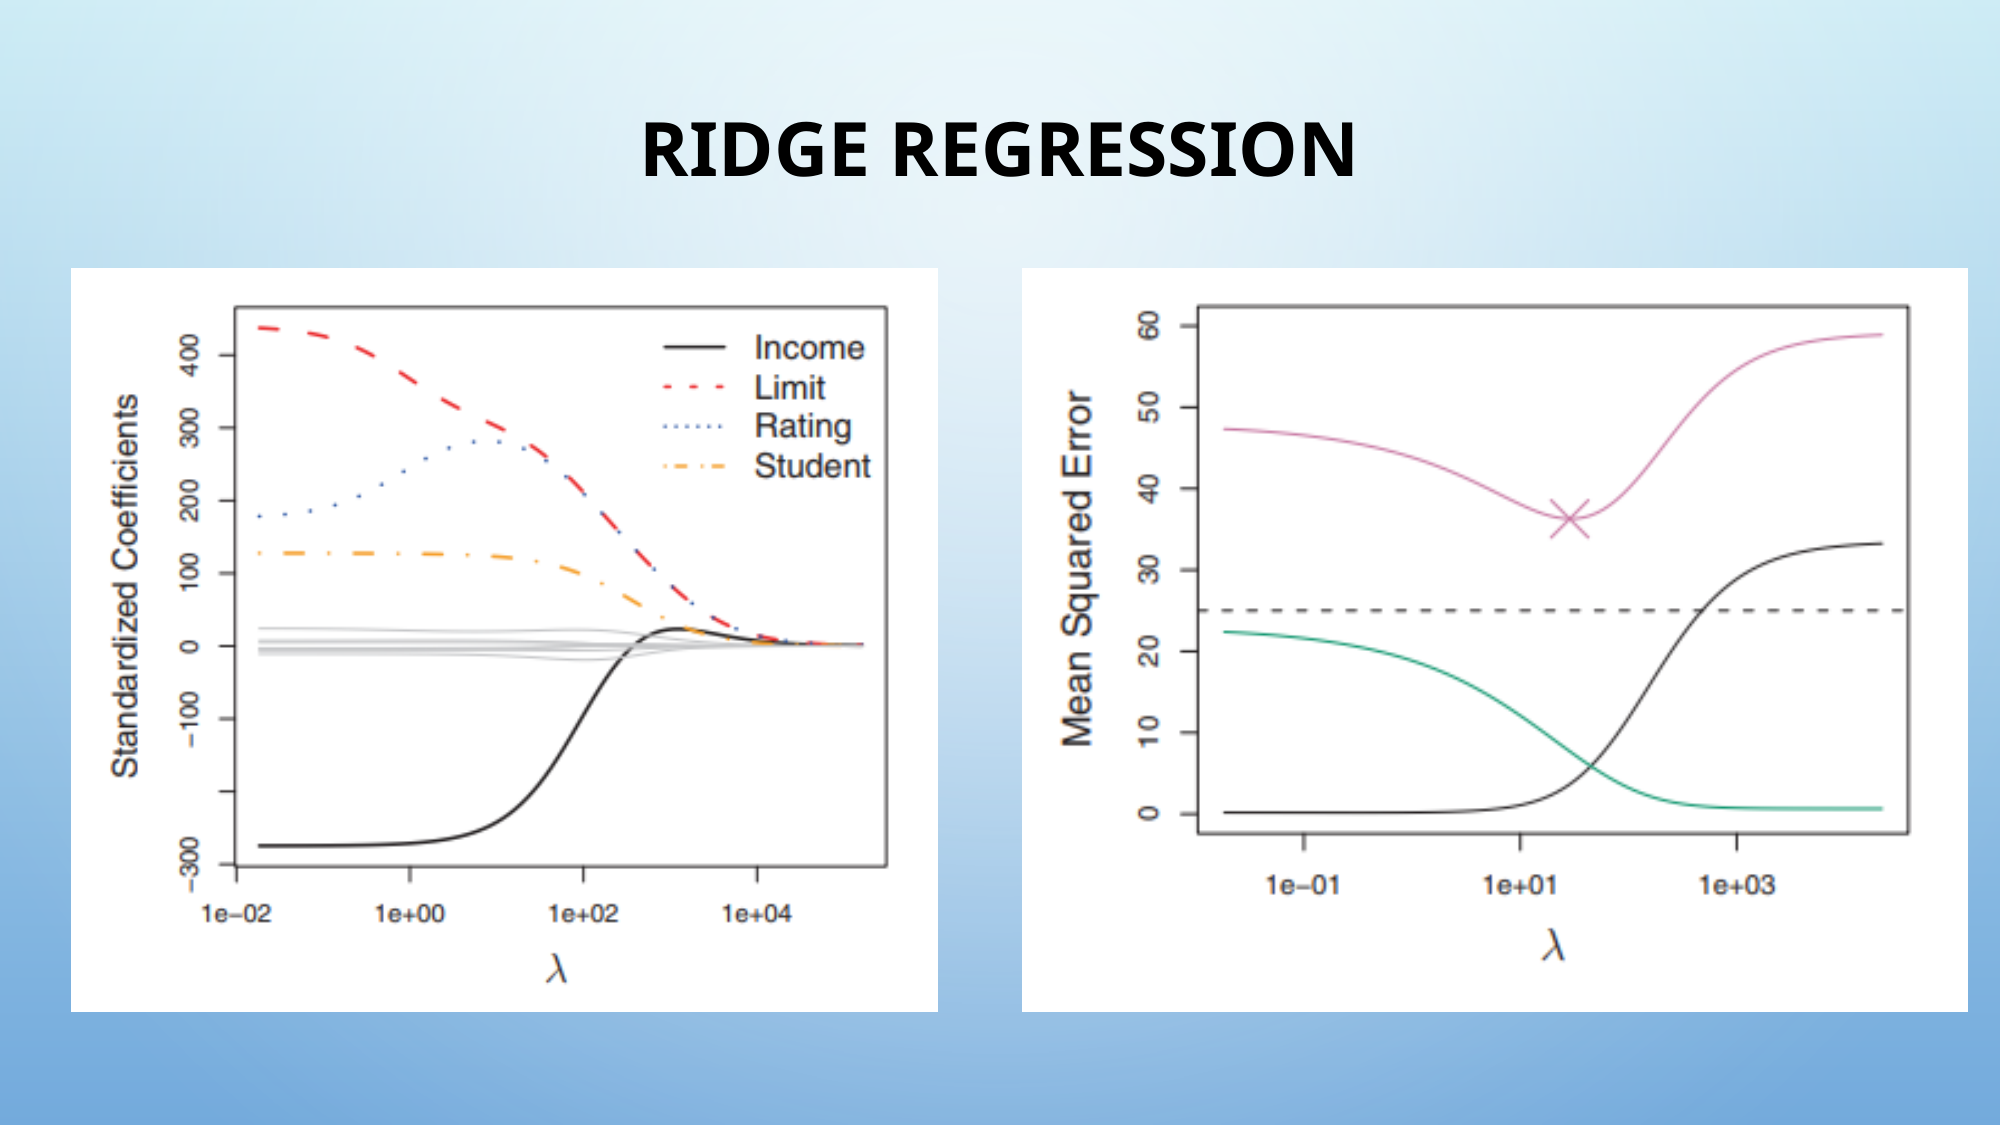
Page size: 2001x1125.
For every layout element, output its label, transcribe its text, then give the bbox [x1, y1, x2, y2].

picture [1022, 268, 1968, 1013]
picture [71, 268, 938, 1013]
title Ridge regression [149, 101, 1851, 204]
text_box [938, 268, 1021, 914]
text_box [149, 914, 1850, 1062]
title MUILTIPLE linear regression [0, 0, 2000, 395]
